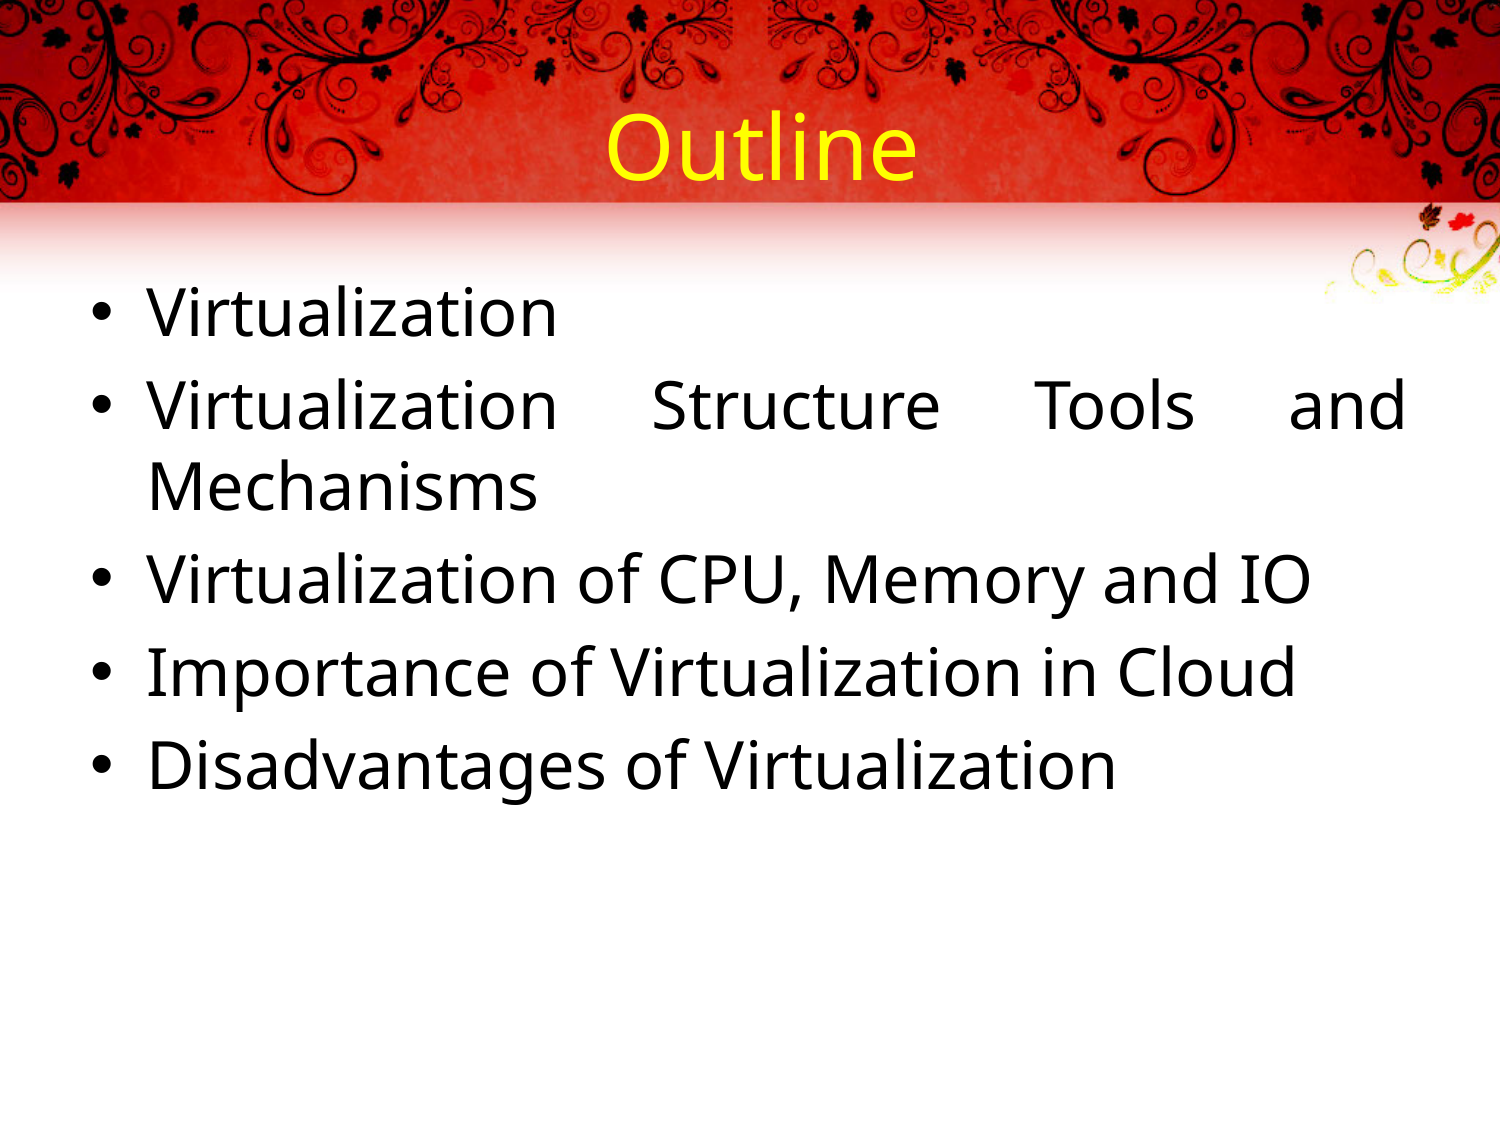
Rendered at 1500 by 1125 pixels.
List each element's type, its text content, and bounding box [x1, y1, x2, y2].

list Virtualization Virtualization Structure Tools and Mechanisms Virtualization of CPU, Memory and IO Importance of Virtualization in Cloud Disadvantages of Virtualization [74, 262, 1426, 1076]
picture [0, 0, 1500, 1125]
title Outline [87, 87, 1438, 201]
